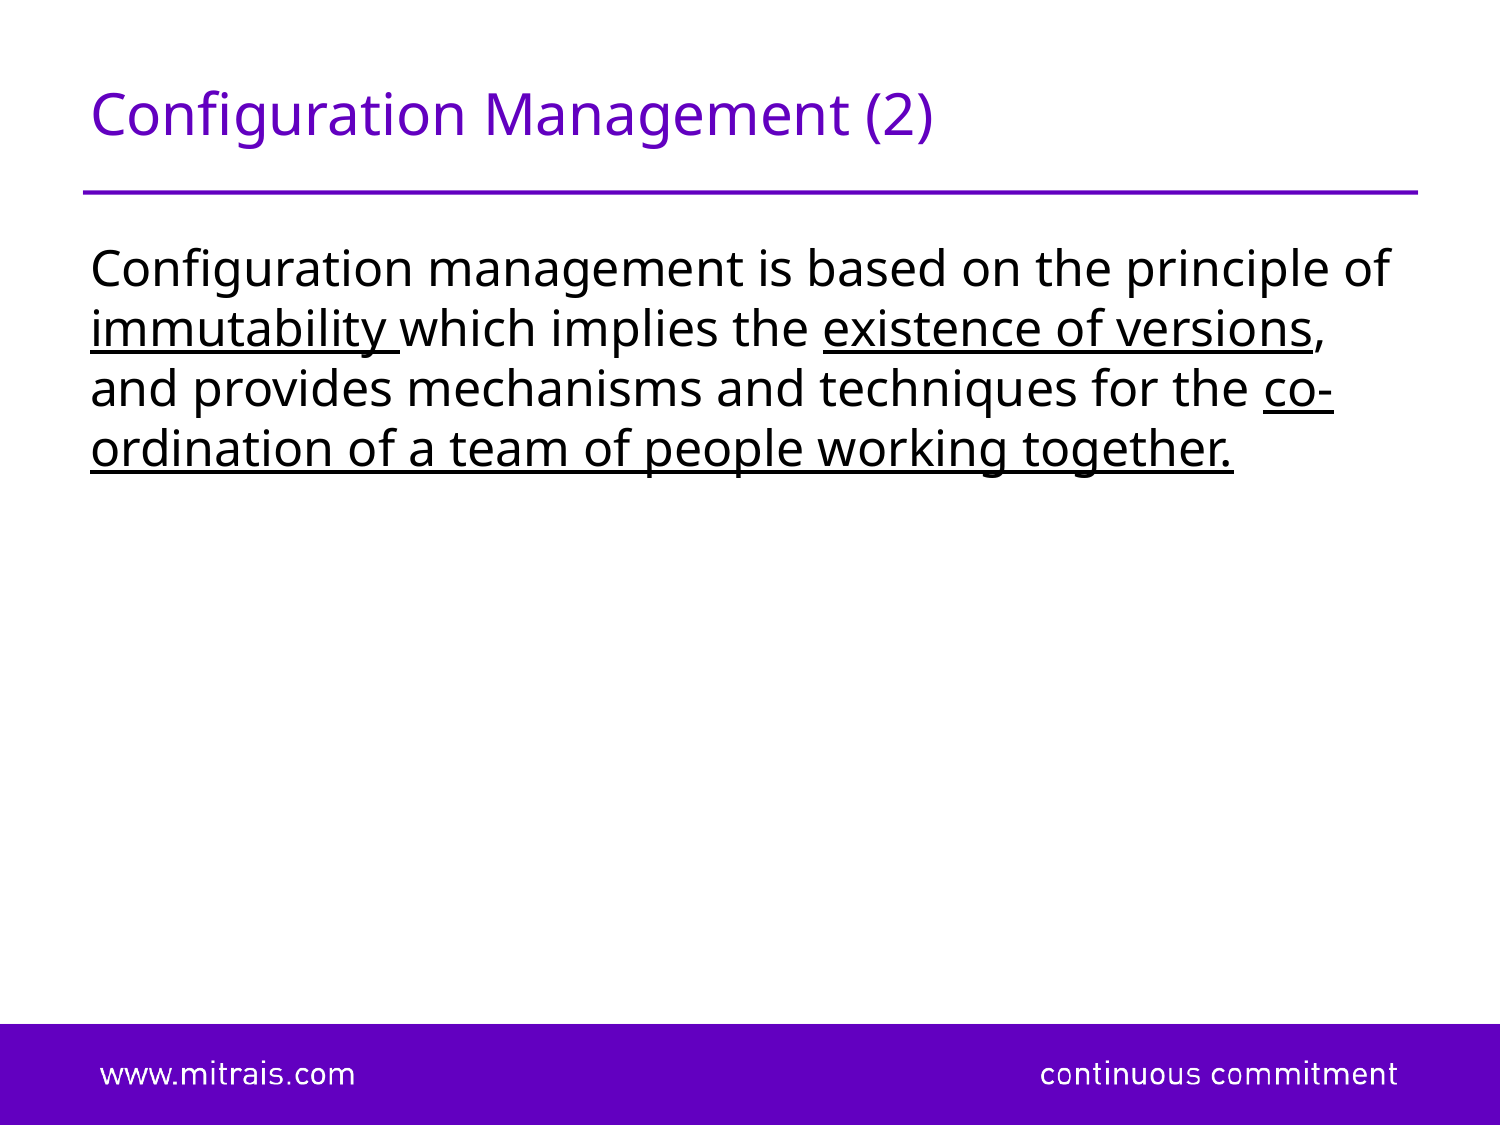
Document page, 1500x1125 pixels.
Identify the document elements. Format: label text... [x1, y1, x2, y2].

title Configuration Management (2) [75, 45, 1425, 180]
picture [0, 0, 1500, 1125]
list Configuration management is based on the principle of immutability which implies the existence of versions, and provides mechanisms and techniques for the co-ordination of a team of people working together. [75, 229, 1425, 980]
